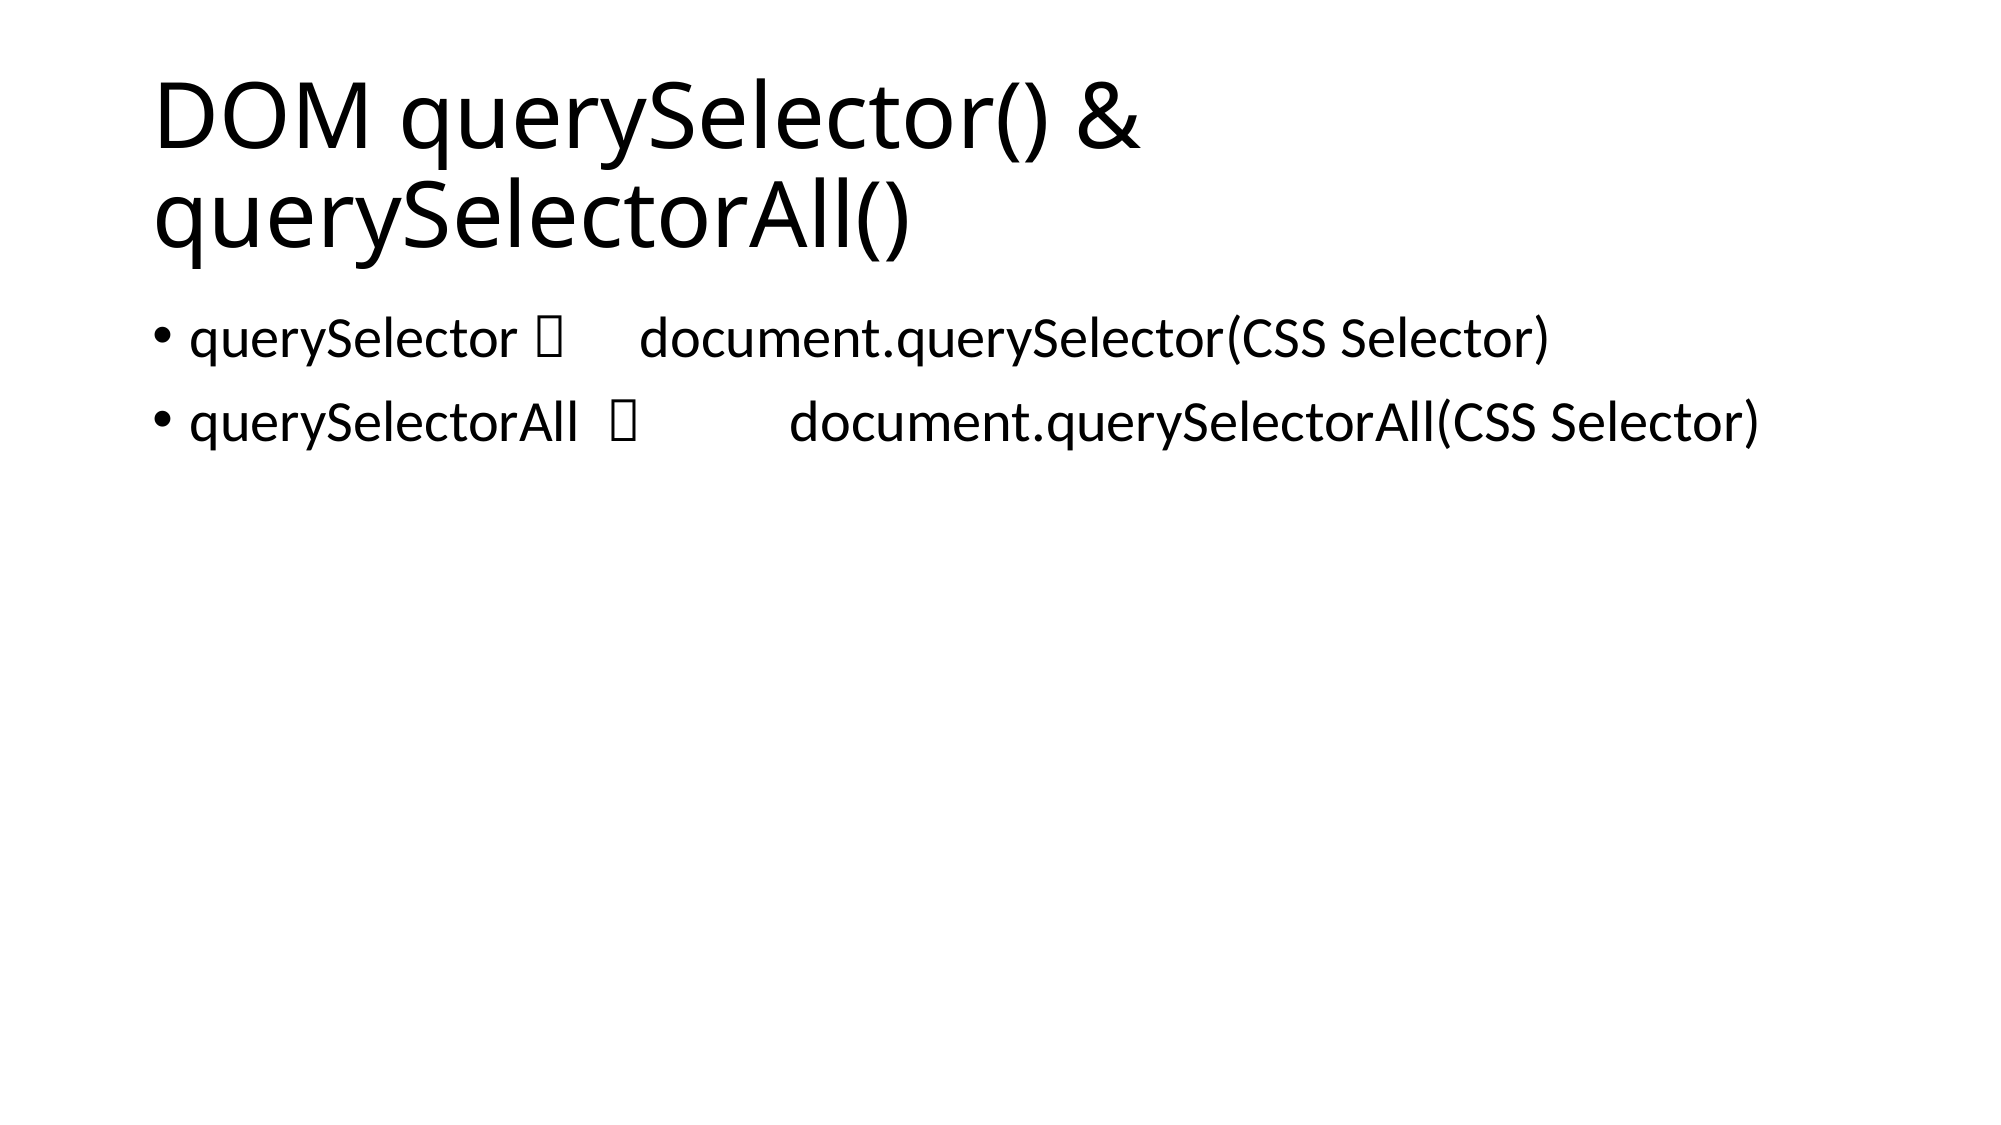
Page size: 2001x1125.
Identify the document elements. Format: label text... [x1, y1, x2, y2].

list querySelector  document.querySelector(CSS Selector) querySelectorAll  document.querySelectorAll(CSS Selector) [137, 299, 1863, 1014]
title DOM querySelector() & querySelectorAll() [137, 59, 1863, 278]
